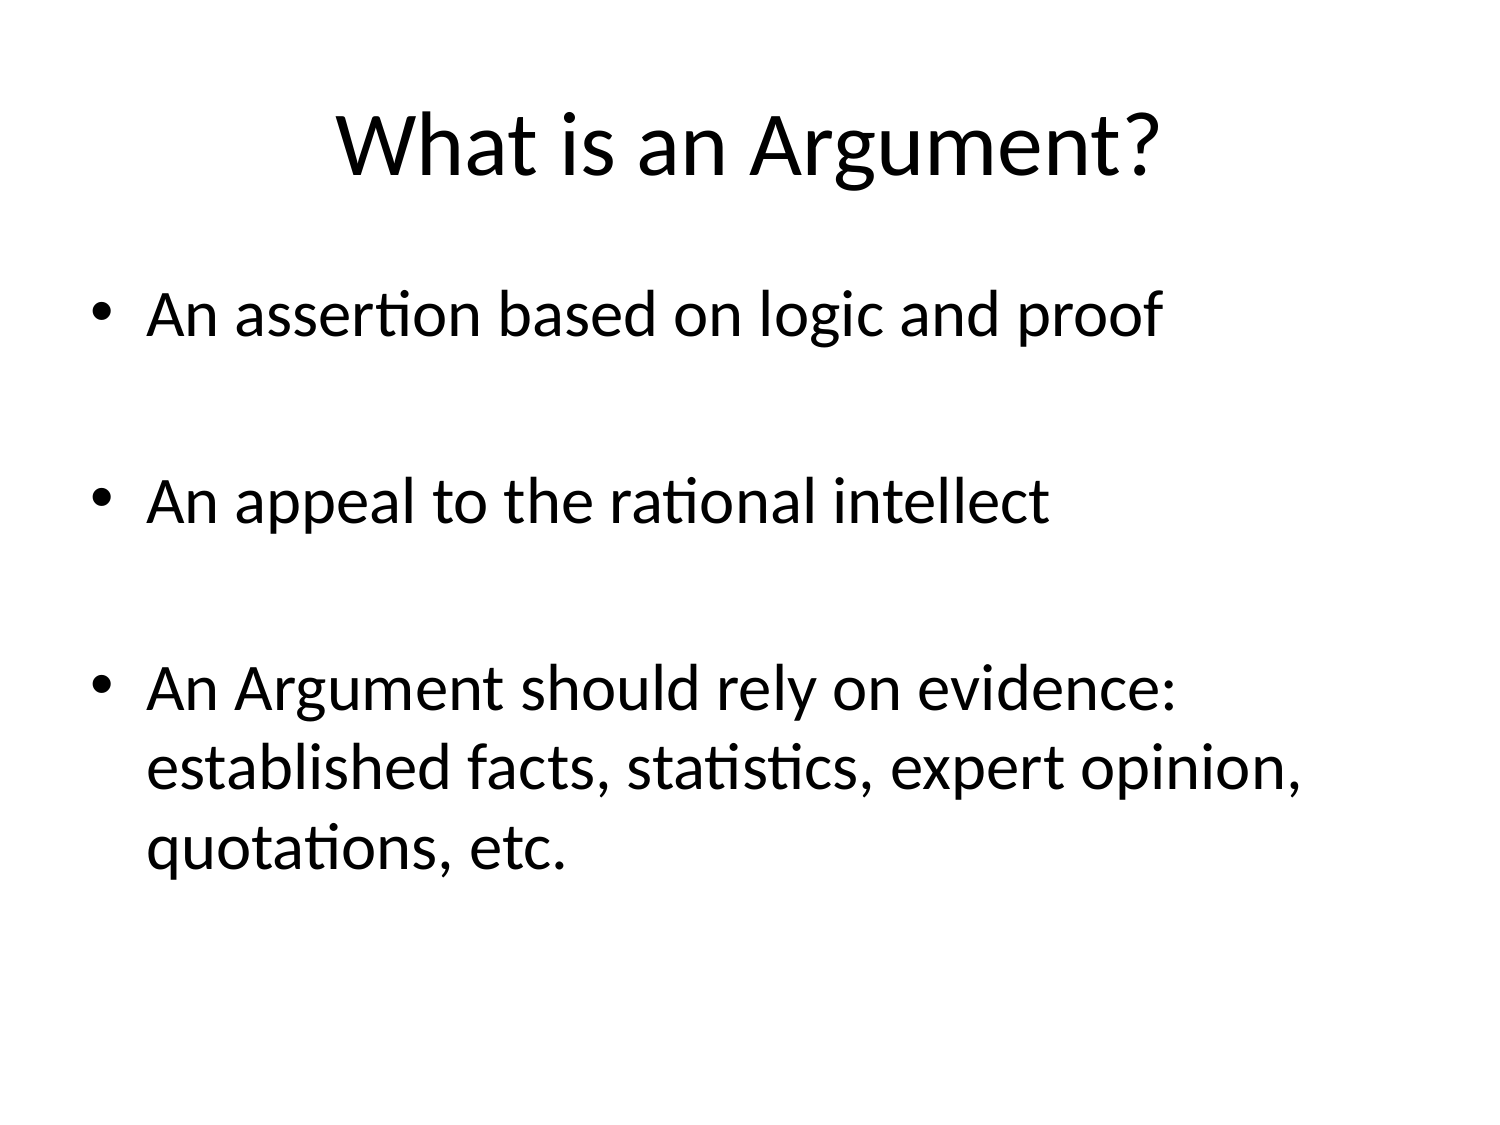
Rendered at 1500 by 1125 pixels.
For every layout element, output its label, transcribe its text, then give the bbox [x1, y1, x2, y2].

list An assertion based on logic and proof An appeal to the rational intellect An Argument should rely on evidence: established facts, statistics, expert opinion, quotations, etc. [75, 262, 1425, 1005]
title What is an Argument? [75, 45, 1425, 233]
